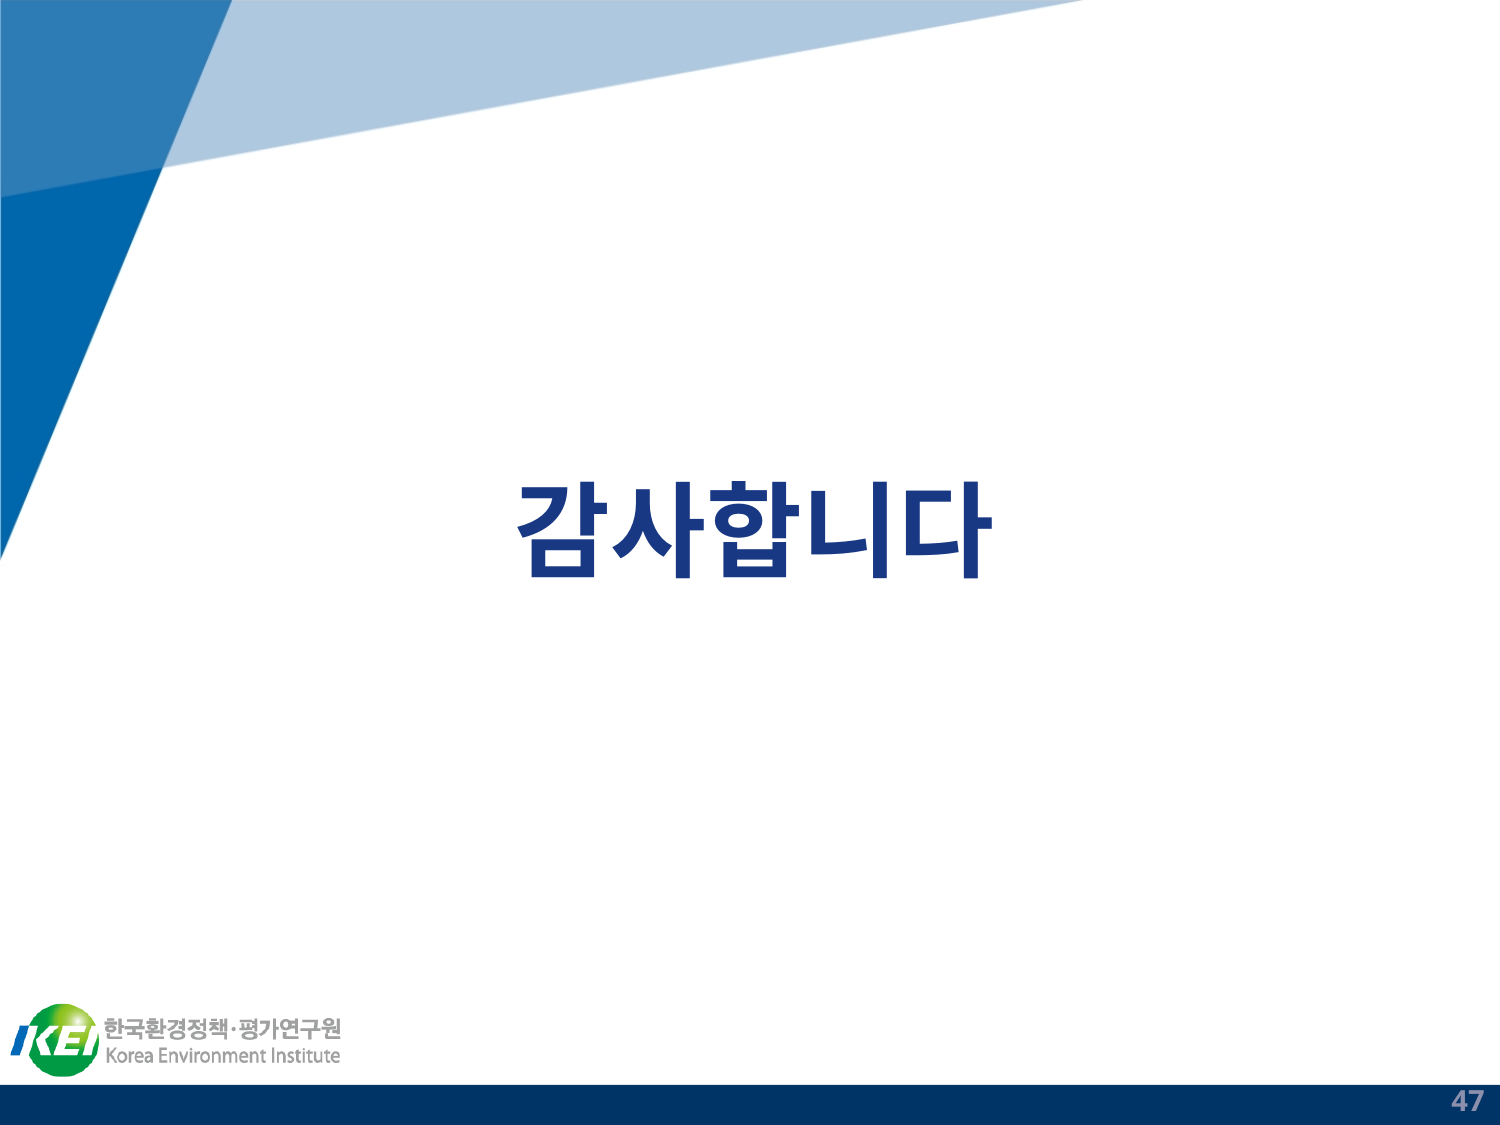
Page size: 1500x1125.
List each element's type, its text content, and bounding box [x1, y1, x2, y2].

text_box 감사합니다 [499, 457, 1010, 598]
picture [0, 0, 1135, 637]
slide_number 47 [1149, 1079, 1500, 1125]
picture [0, 996, 350, 1082]
